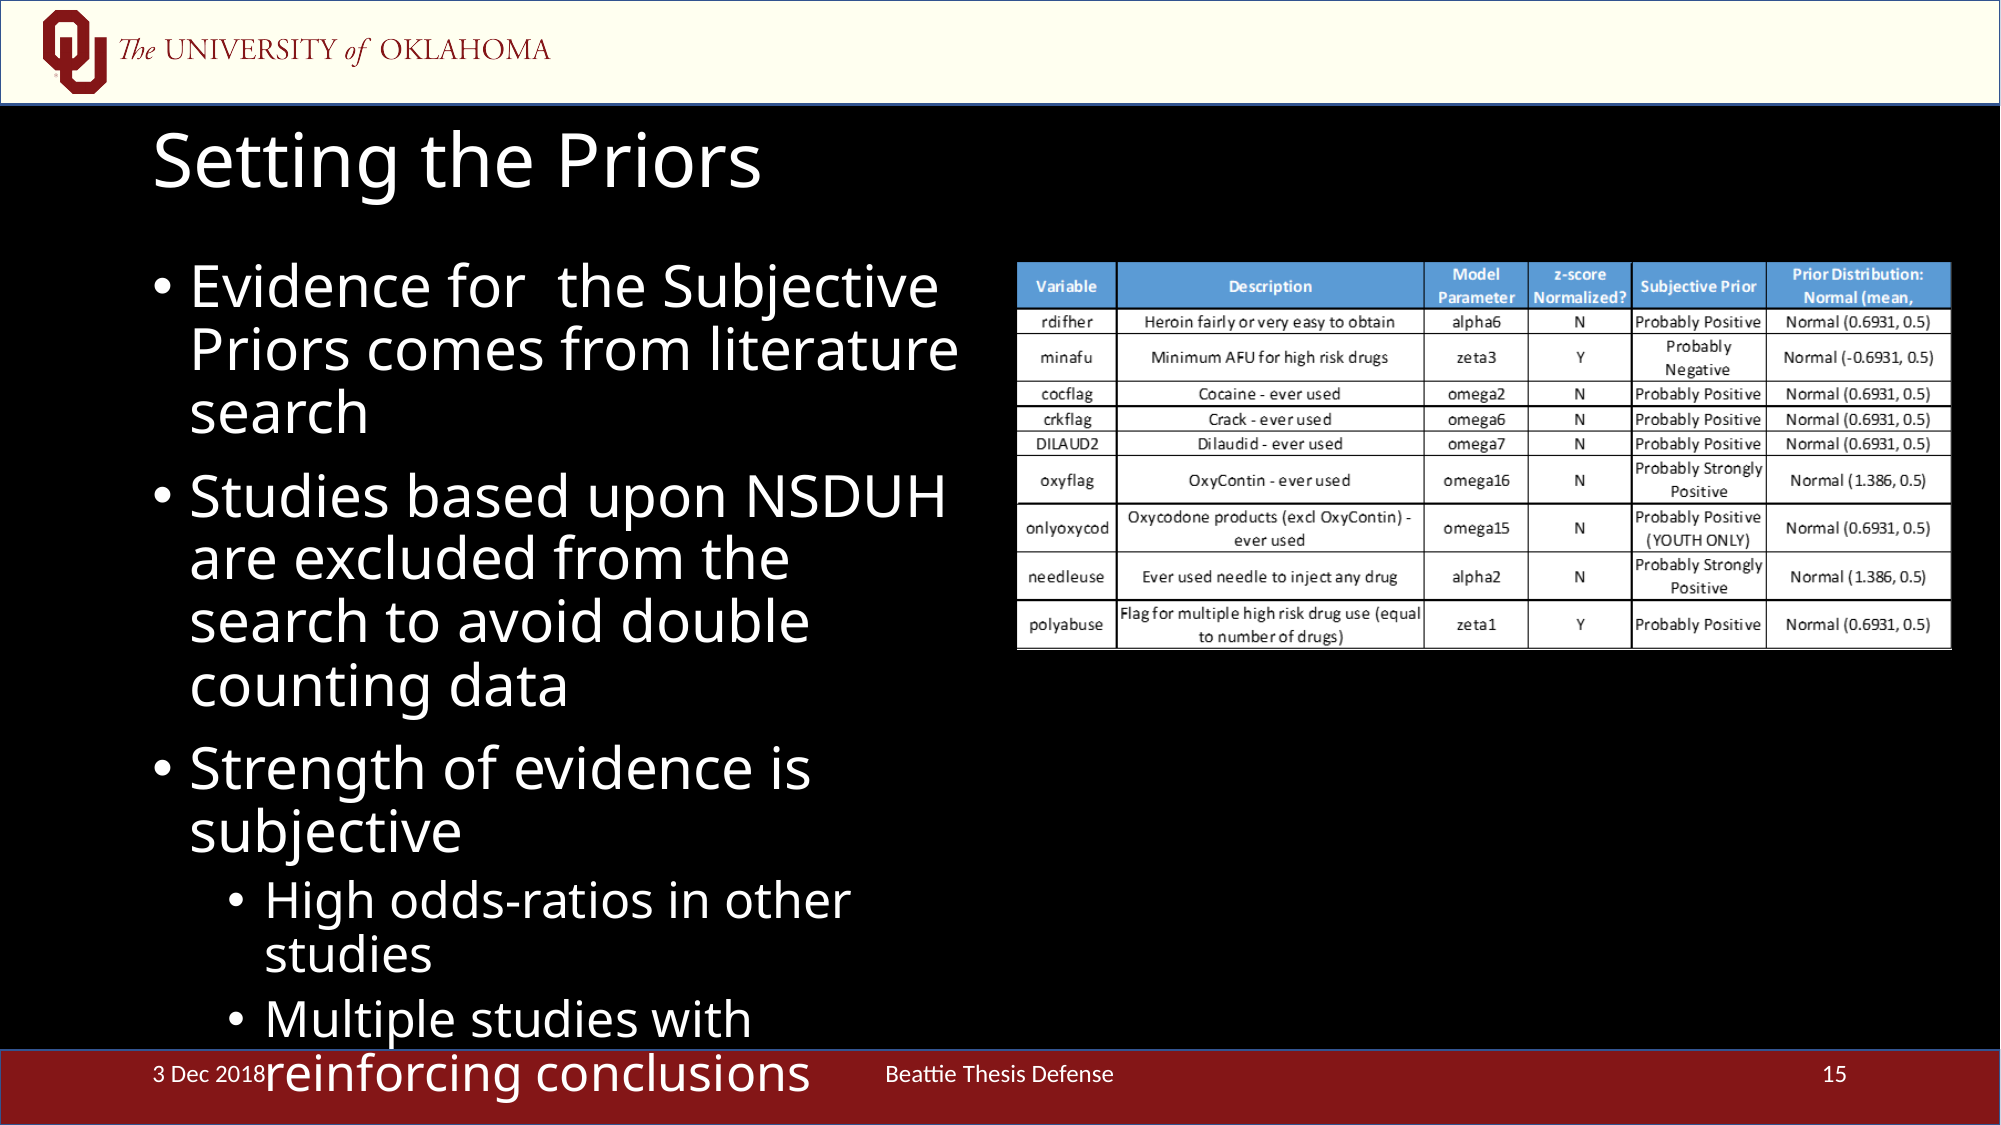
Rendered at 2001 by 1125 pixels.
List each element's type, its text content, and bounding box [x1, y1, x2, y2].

footer Beattie Thesis Defense [662, 1042, 1338, 1103]
title Setting the Priors [137, 115, 1863, 239]
list Evidence for the Subjective Priors comes from literature search Studies based upon NSDUH are excluded from the search to avoid double counting data Strength of evidence is subjective High odds-ratios in other studies Multiple studies with reinforcing conclusions [137, 249, 988, 1014]
picture [1016, 261, 1953, 650]
slide_number 15 [1412, 1042, 1863, 1103]
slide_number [137, 1042, 588, 1103]
picture [43, 7, 551, 97]
